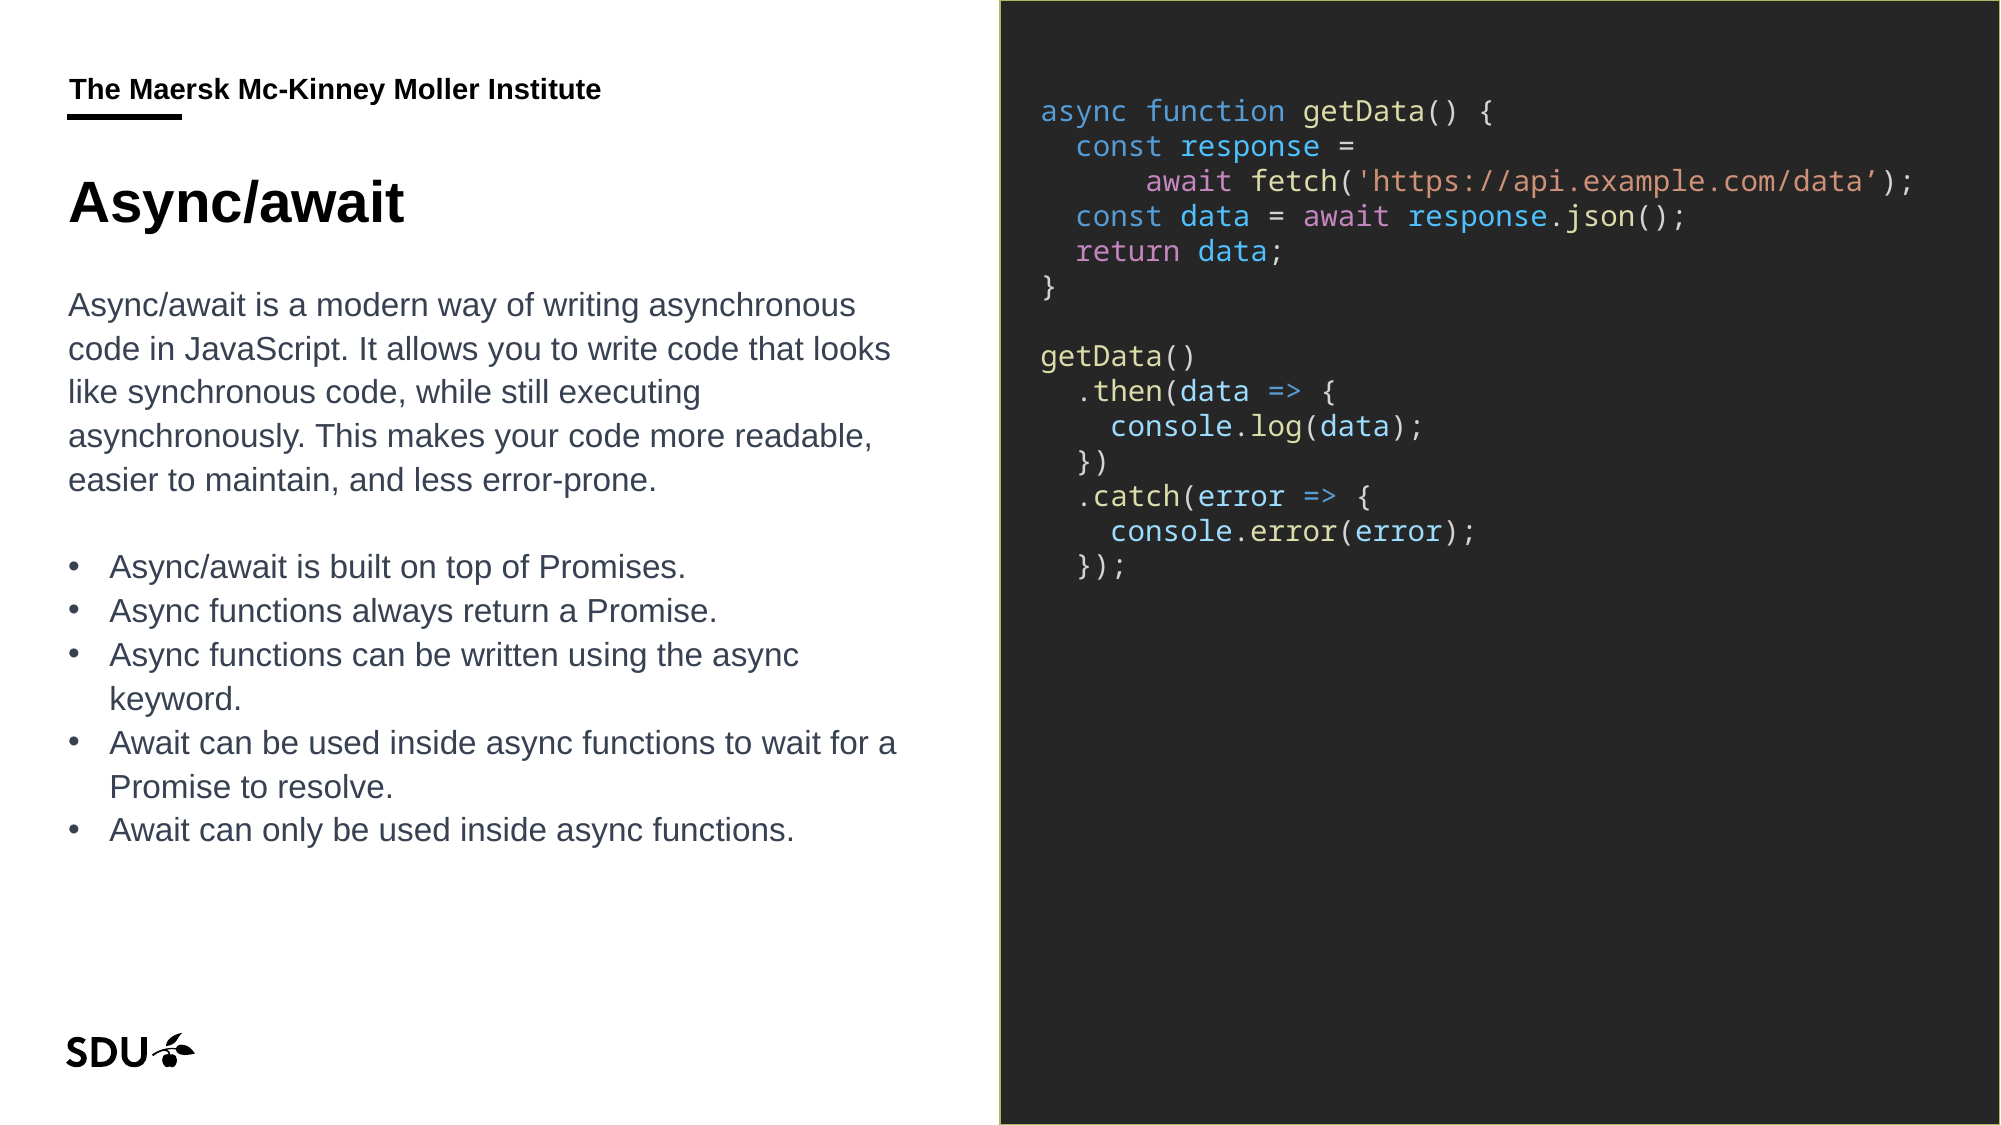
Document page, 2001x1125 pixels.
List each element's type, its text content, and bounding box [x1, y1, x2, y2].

text_box [999, 0, 2000, 1125]
title Async/await [68, 163, 968, 279]
list Async/await is a modern way of writing asynchronous code in JavaScript. It allows you to write code that looks like synchronous code, while still executing asynchronously. This makes your code more readable, easier to maintain, and less error-prone. Async/await is built on top of Promises. Async functions always return a Promise. Async functions can be written using the async keyword. Await can be used inside async functions to wait for a Promise to resolve. Await can only be used inside async functions. [68, 278, 923, 911]
text_box async function getData() { const response = await fetch('https://api.example.com/data’); const data = await response.json(); return data; } getData() .then(data => { console.log(data); }) .catch(error => { console.error(error); }); [1025, 84, 2000, 659]
